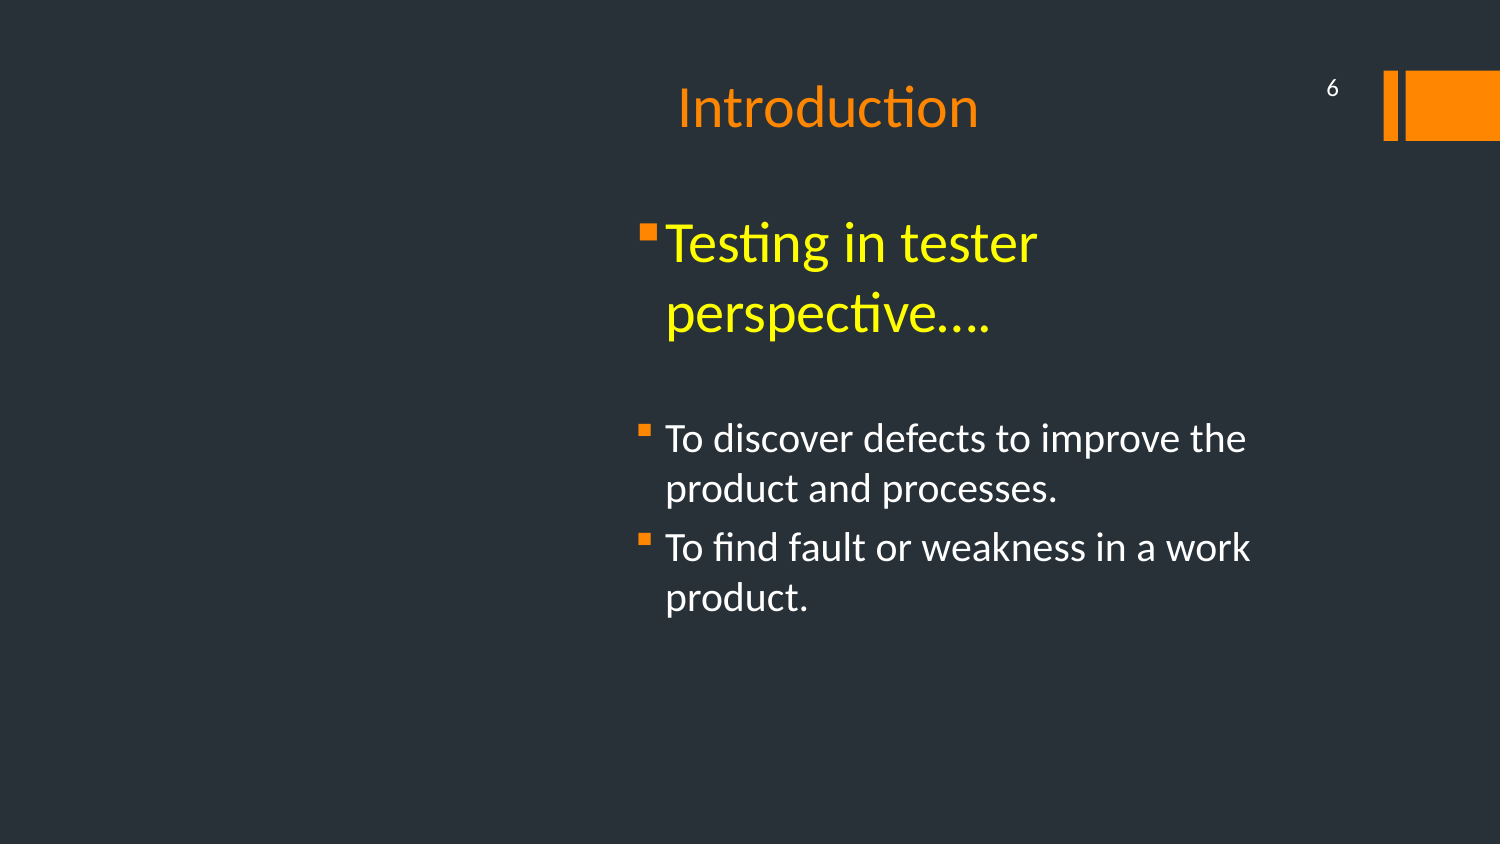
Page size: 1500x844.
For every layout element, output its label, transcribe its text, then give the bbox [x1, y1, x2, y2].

slide_number 6 [1199, 67, 1355, 105]
list Testing in tester perspective…. To discover defects to improve the product and processes. To find fault or weakness in a work product. [612, 196, 1388, 777]
title Introduction [662, 59, 1325, 147]
